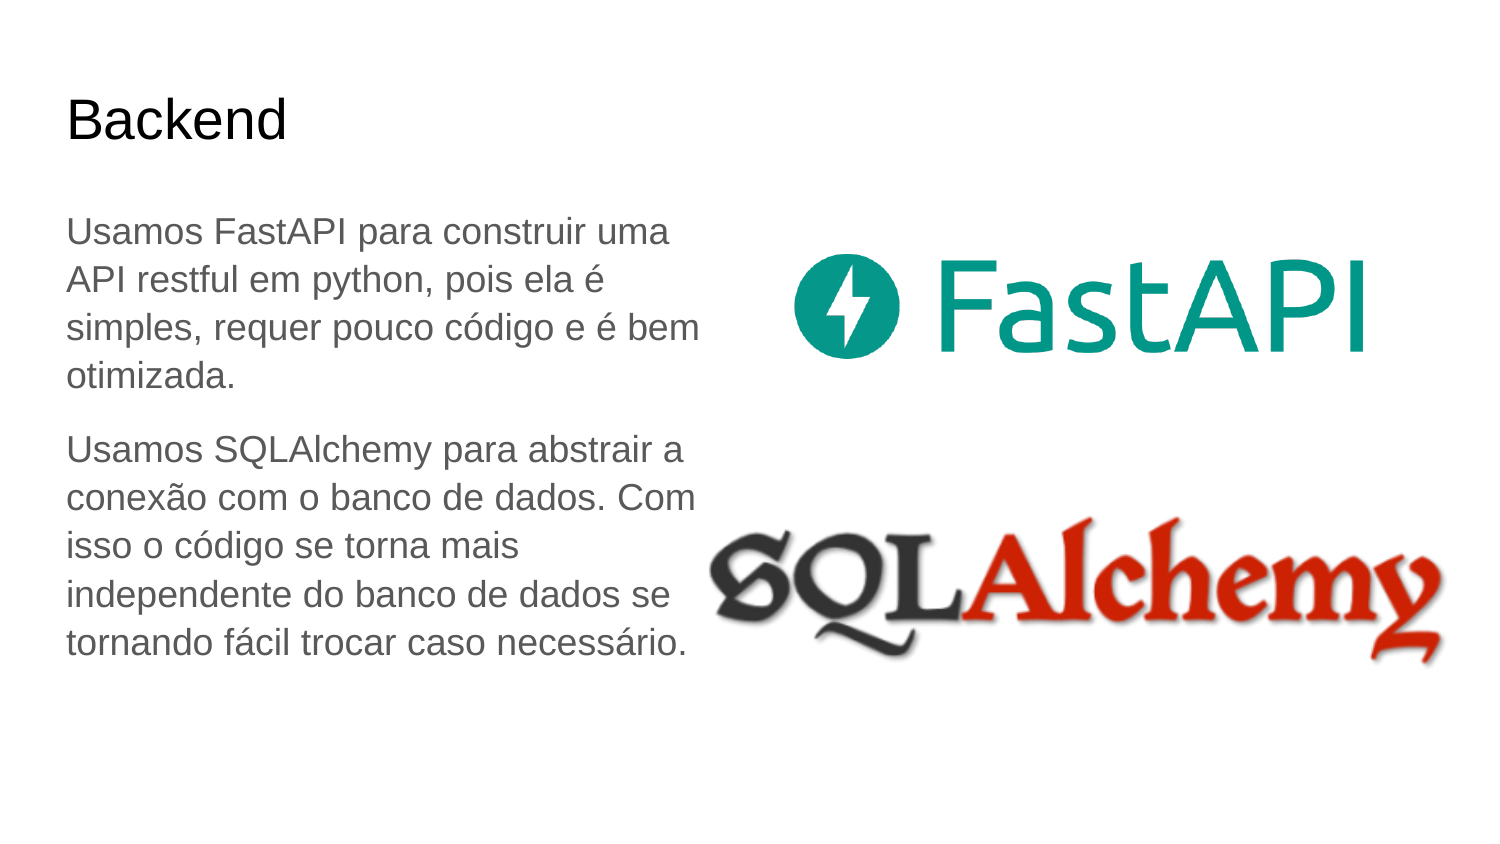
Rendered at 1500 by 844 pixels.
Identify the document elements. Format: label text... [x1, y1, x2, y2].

picture [708, 515, 1450, 672]
title Backend [51, 72, 1449, 167]
list Usamos FastAPI para construir uma API restful em python, pois ela é simples, requer pouco código e é bem otimizada. Usamos SQLAlchemy para abstrair a conexão com o banco de dados. Com isso o código se torna mais independente do banco de dados se tornando fácil trocar caso necessário. [51, 189, 750, 750]
picture [708, 172, 1450, 440]
